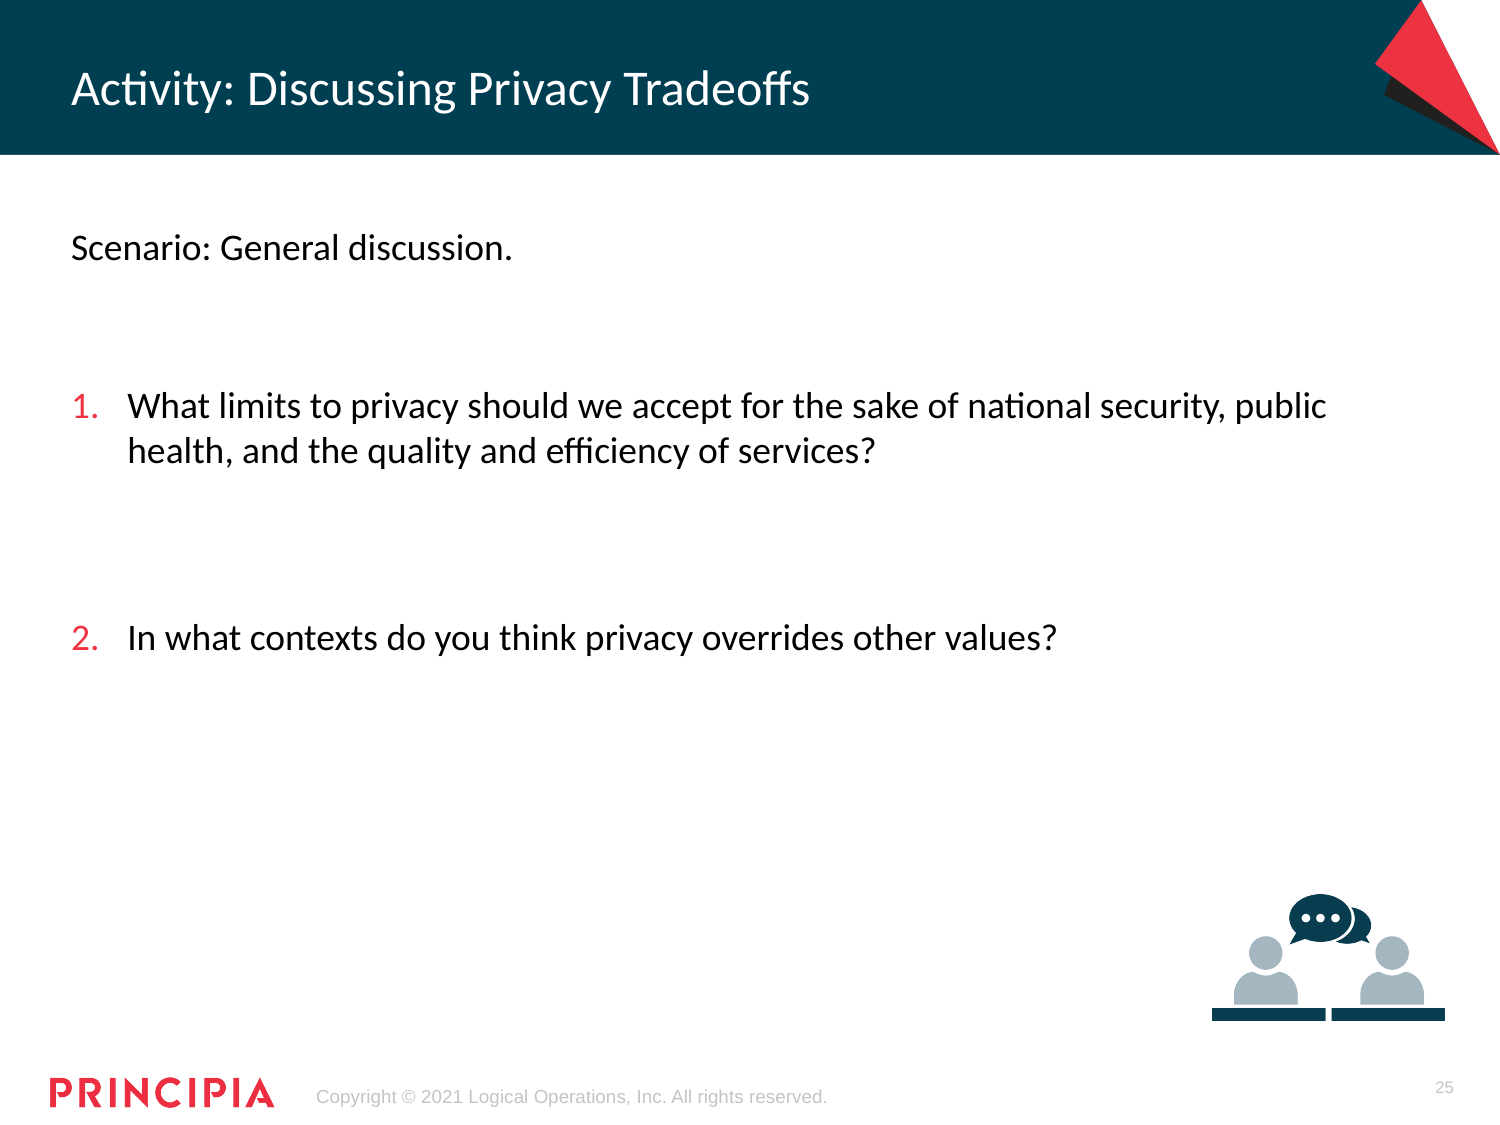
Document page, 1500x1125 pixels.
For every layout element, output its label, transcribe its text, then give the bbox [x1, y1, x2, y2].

title Activity: Discussing Privacy Tradeoffs [56, 16, 1350, 155]
slide_number 25 [1118, 1057, 1469, 1118]
picture [1376, 0, 1500, 155]
picture [50, 1077, 275, 1108]
list Scenario: General discussion. What limits to privacy should we accept for the sake of national security, public health, and the quality and efficiency of services? In what contexts do you think privacy overrides other values? [56, 215, 1444, 1023]
